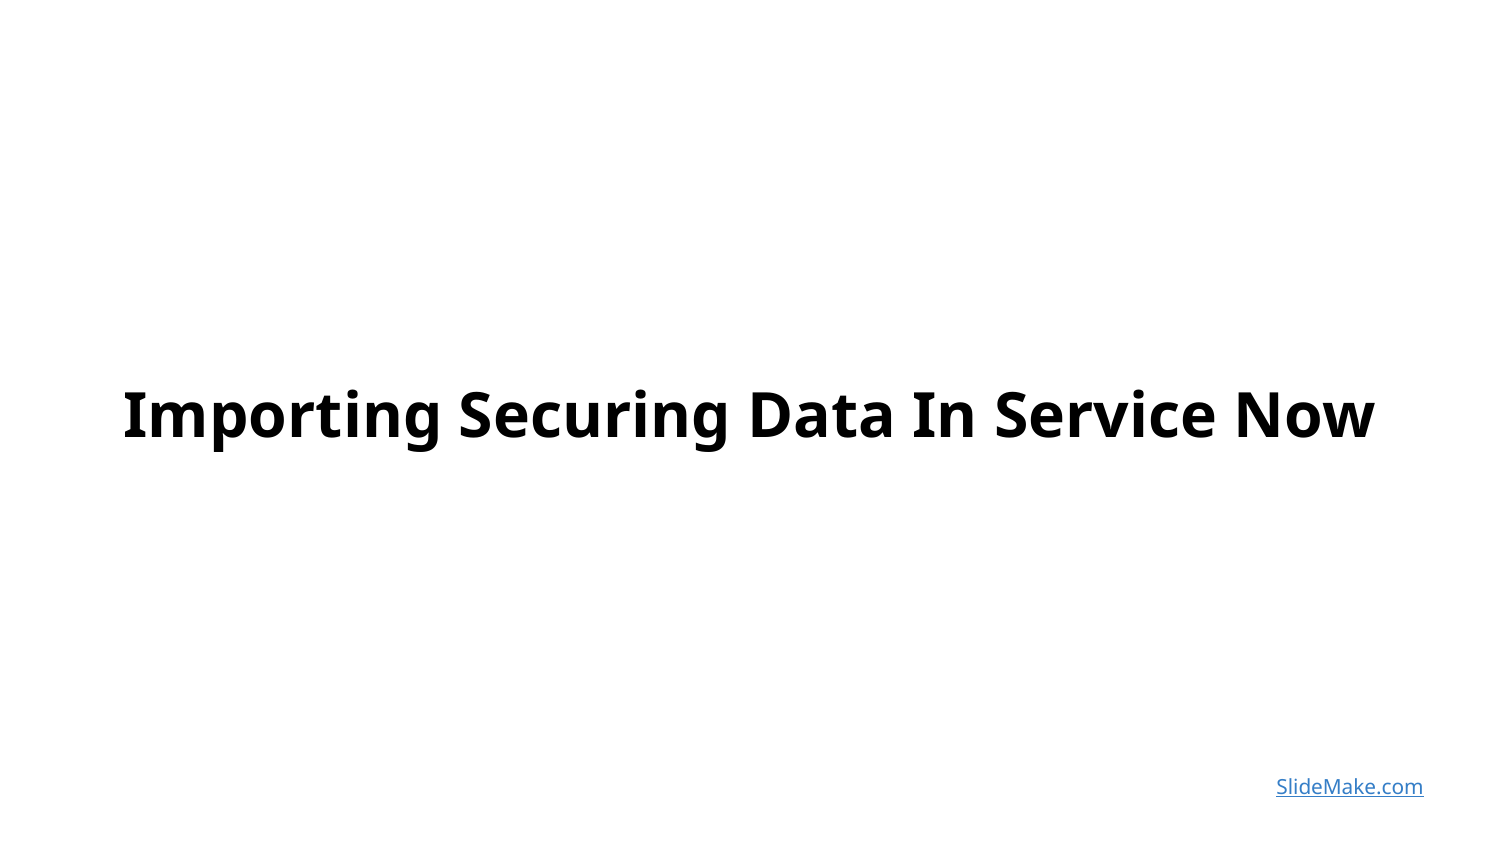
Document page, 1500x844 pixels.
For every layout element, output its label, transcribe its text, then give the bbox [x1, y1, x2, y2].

text_box Importing Securing Data In Service Now [74, 374, 1425, 450]
text_box SlideMake.com [1199, 749, 1500, 825]
